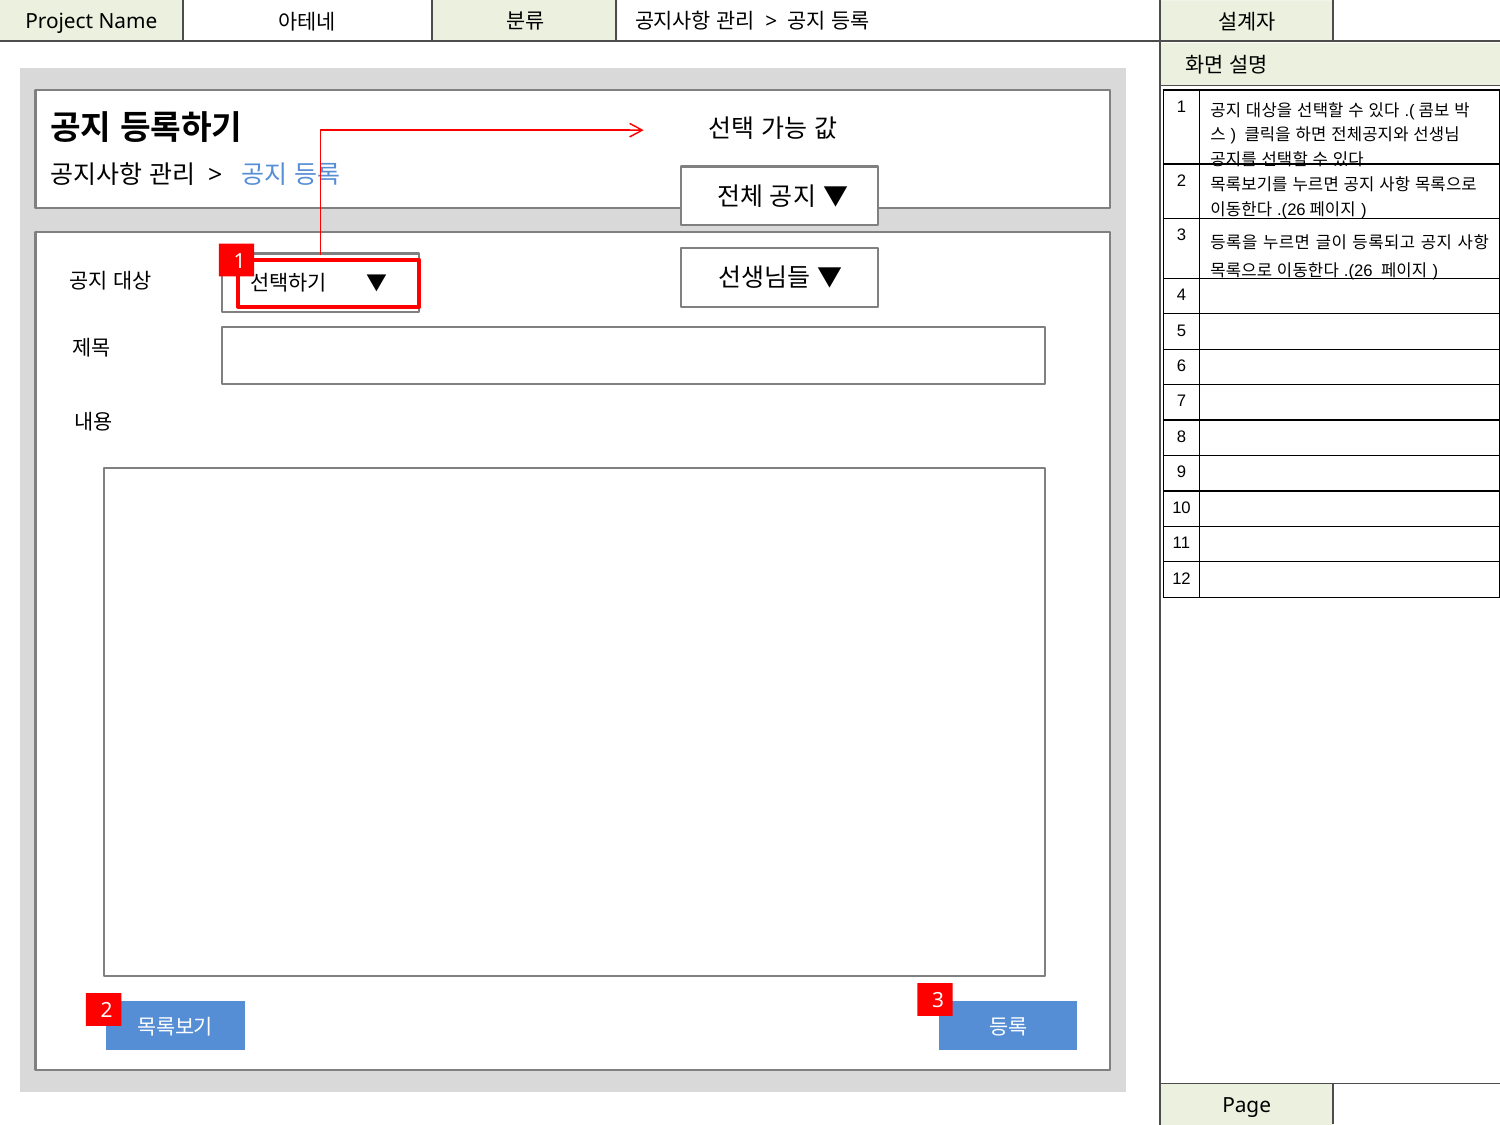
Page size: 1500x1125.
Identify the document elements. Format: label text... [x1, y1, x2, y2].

table_header 공지 대상을 선택할 수 있다.(콤보 박스) 클릭을 하면 전체공지와 선생님 공지를 선택할 수 있다. [1200, 91, 1499, 163]
table_cell [1200, 562, 1499, 597]
text_box 등록 [934, 997, 1082, 1054]
table_cell 8 [1164, 421, 1199, 455]
table_cell [1200, 421, 1499, 455]
text_box 선택 가능 값 [693, 105, 895, 151]
text_box 공지 대상 [54, 260, 220, 300]
table_cell 3 [1164, 219, 1199, 278]
text_box 공지사항 관리 > 공지 등록 [620, 0, 1070, 40]
table_cell [1200, 385, 1499, 419]
table_cell 7 [1164, 385, 1199, 419]
text_box [236, 258, 414, 309]
table_cell 등록을 누르면 글이 등록되고 공지 사항 목록으로 이동한다.(26 페이지) [1200, 219, 1499, 278]
text_box 목록보기 [102, 997, 249, 1054]
text_box 선생님들 ▼ [704, 254, 962, 300]
table_cell 10 [1164, 492, 1199, 526]
text_box 내용 [59, 400, 239, 441]
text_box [419, 30, 545, 355]
text_box [679, 246, 880, 309]
table_cell 12 [1164, 562, 1199, 597]
text_box 1 [217, 242, 256, 278]
table_cell [1200, 314, 1499, 349]
text_box [220, 325, 1047, 386]
text_box [33, 230, 1112, 1072]
text_box 공지 등록하기 공지사항 관리 > 공지 등록 [33, 88, 414, 210]
text_box 2 [84, 991, 123, 1028]
table_cell 11 [1164, 527, 1199, 561]
text_box 공지 등록하기 공지사항 관리 > 공지 등록 [550, 88, 1112, 210]
table_cell 목록보기를 누르면 공지 사항 목록으로 이동한다.(26페이지) [1200, 165, 1499, 218]
text_box 3 [915, 981, 955, 1018]
text_box [220, 278, 414, 315]
text_box [16, 64, 1130, 1096]
table_cell 6 [1164, 350, 1199, 384]
table_cell [1200, 456, 1499, 490]
text_box [679, 164, 880, 228]
text_box 전체 공지 ▼ [702, 173, 960, 218]
table_cell [1200, 350, 1499, 384]
table_cell [1200, 492, 1499, 526]
table_cell 9 [1164, 456, 1199, 490]
table_cell [1200, 279, 1499, 313]
table_cell 2 [1164, 165, 1199, 218]
table_cell 4 [1164, 279, 1199, 313]
table_cell [1200, 527, 1499, 561]
text_box [102, 466, 1047, 978]
table_cell 5 [1164, 314, 1199, 349]
text_box [256, 251, 414, 258]
text_box 제목 [57, 327, 220, 367]
table_header 1 [1164, 91, 1199, 163]
